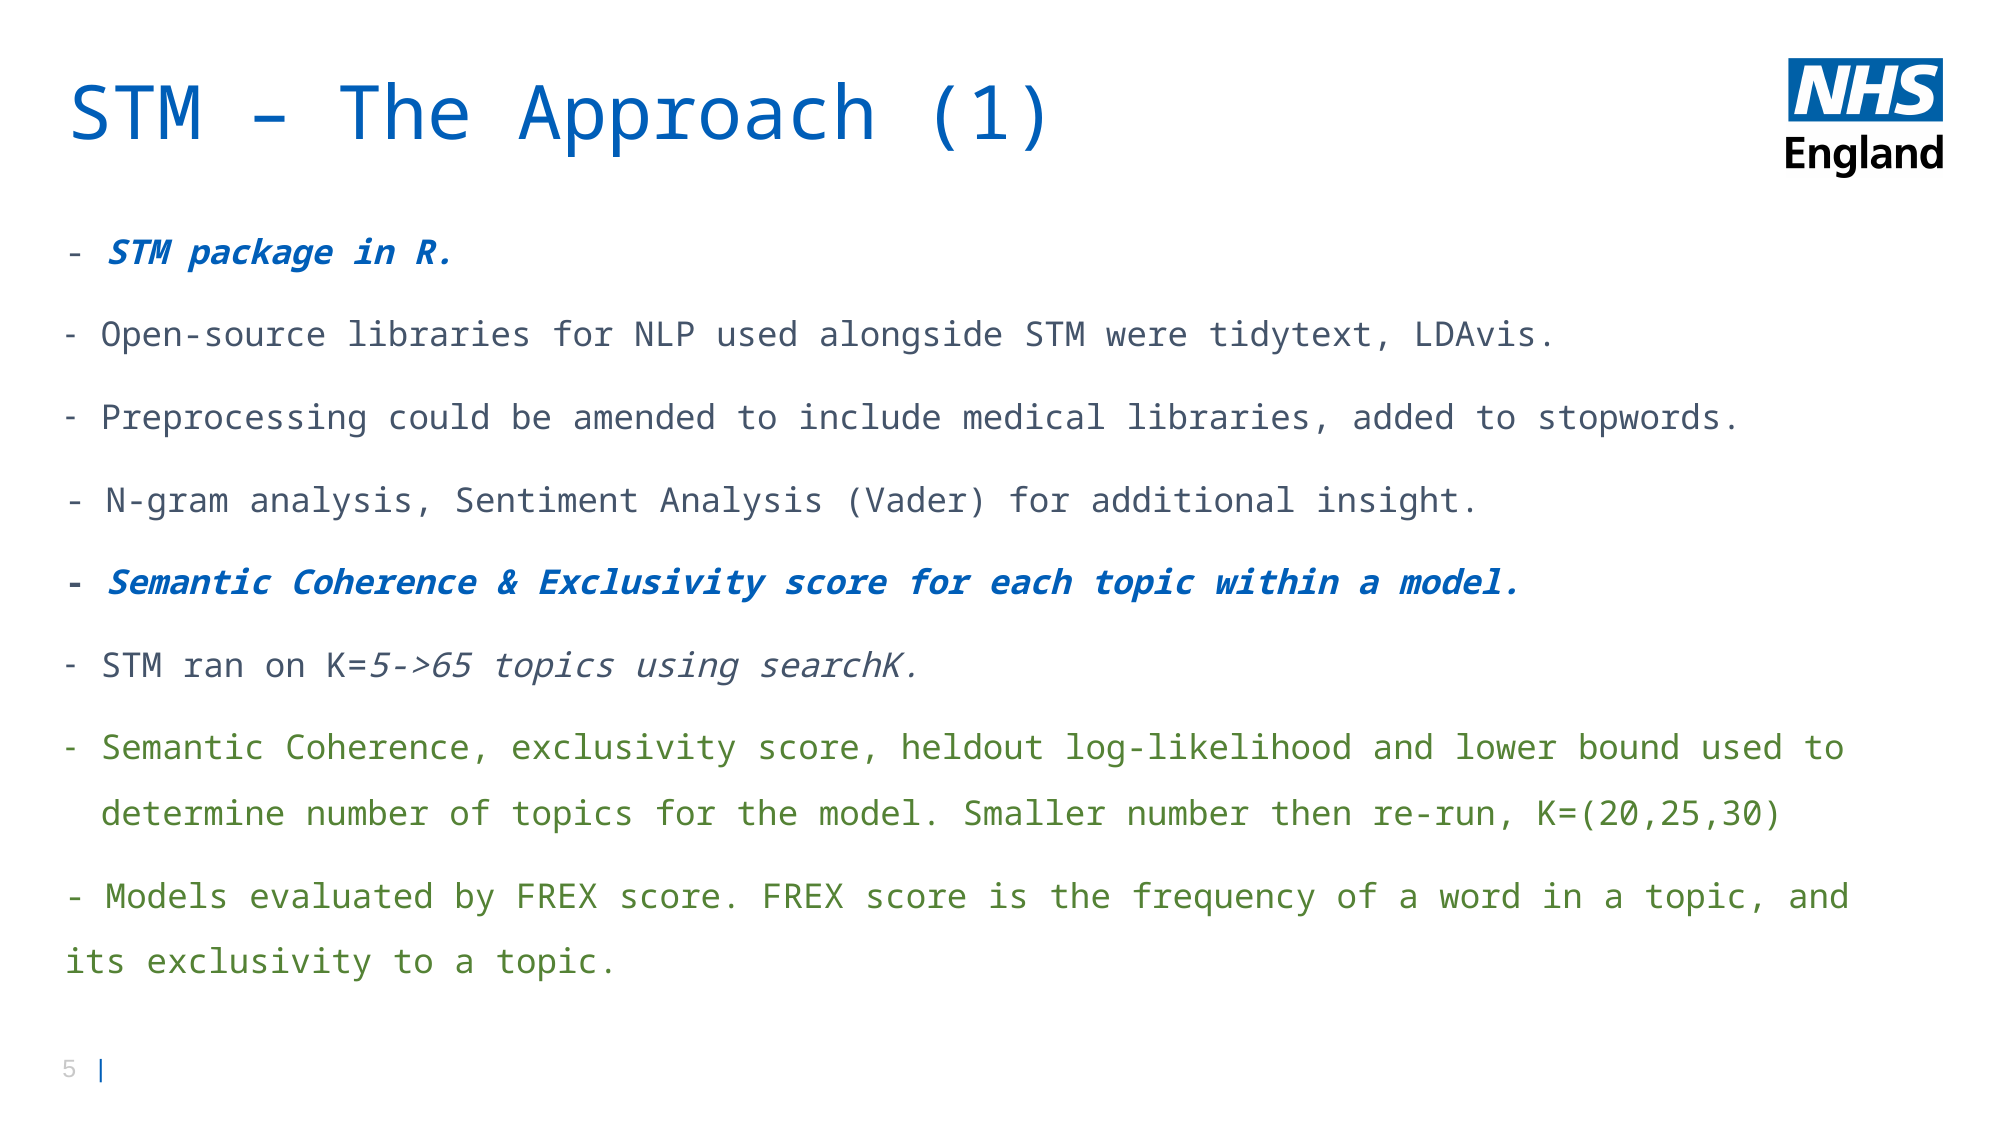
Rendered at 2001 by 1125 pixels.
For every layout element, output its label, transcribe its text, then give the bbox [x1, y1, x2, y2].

list [52, 180, 1943, 994]
text_box - STM package in R. Open-source libraries for NLP used alongside STM were tidytext, LDAvis. Preprocessing could be amended to include medical libraries, added to stopwords. - N-gram analysis, Sentiment Analysis (Vader) for additional insight. - Semantic Coherence & Exclusivity score for each topic within a model. STM ran on K=5->65 topics using searchK. Semantic Coherence, exclusivity score, heldout log-likelihood and lower bound used to determine number of topics for the model. Smaller number then re-run, K=(20,25,30) - Models evaluated by FREX score. FREX score is the frequency of a word in a topic, and its exclusivity to a topic. [49, 197, 1940, 994]
picture [1786, 58, 1943, 178]
title STM – The Approach (1) [52, 65, 1766, 166]
